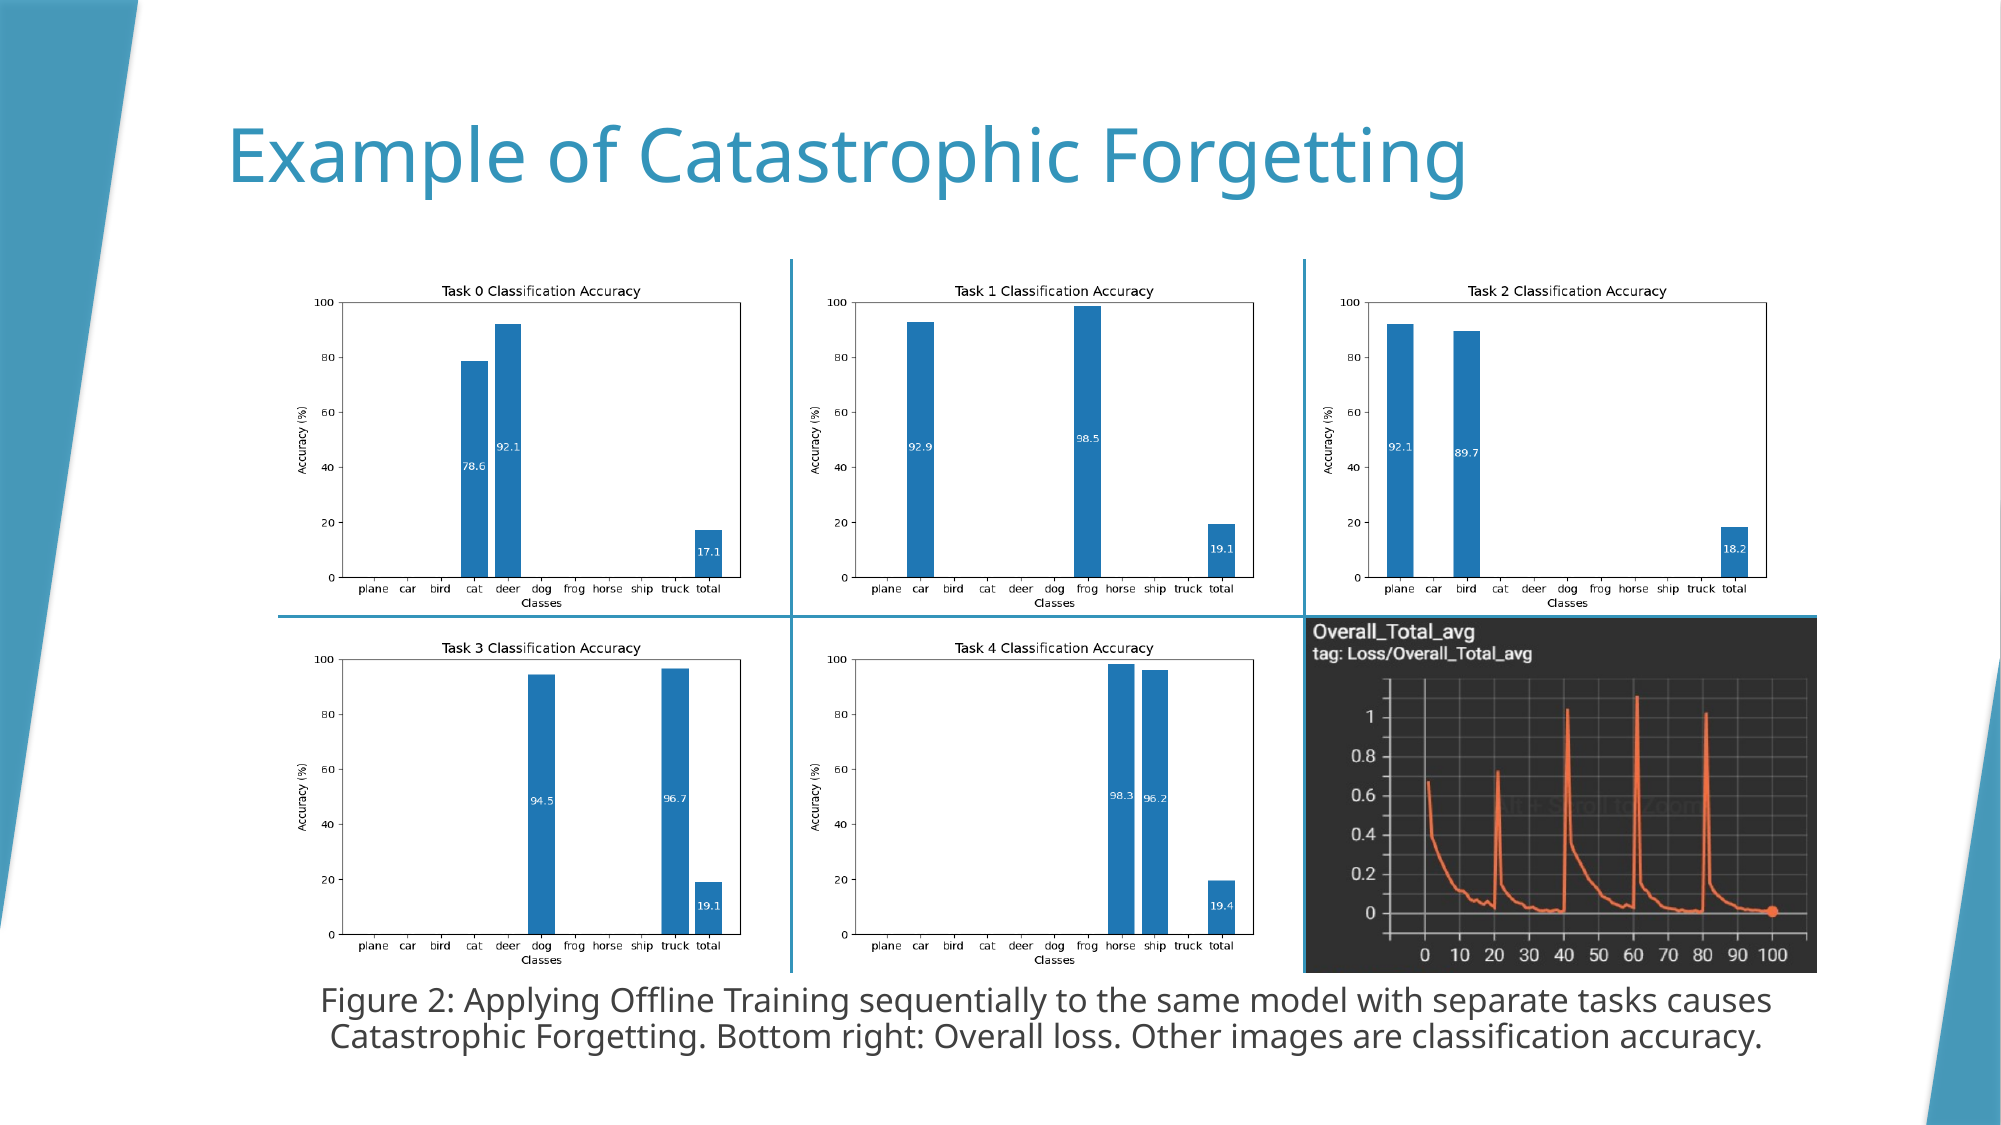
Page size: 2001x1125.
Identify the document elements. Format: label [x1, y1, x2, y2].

text_box [0, 0, 2000, 1125]
text_box [278, 259, 1817, 1125]
